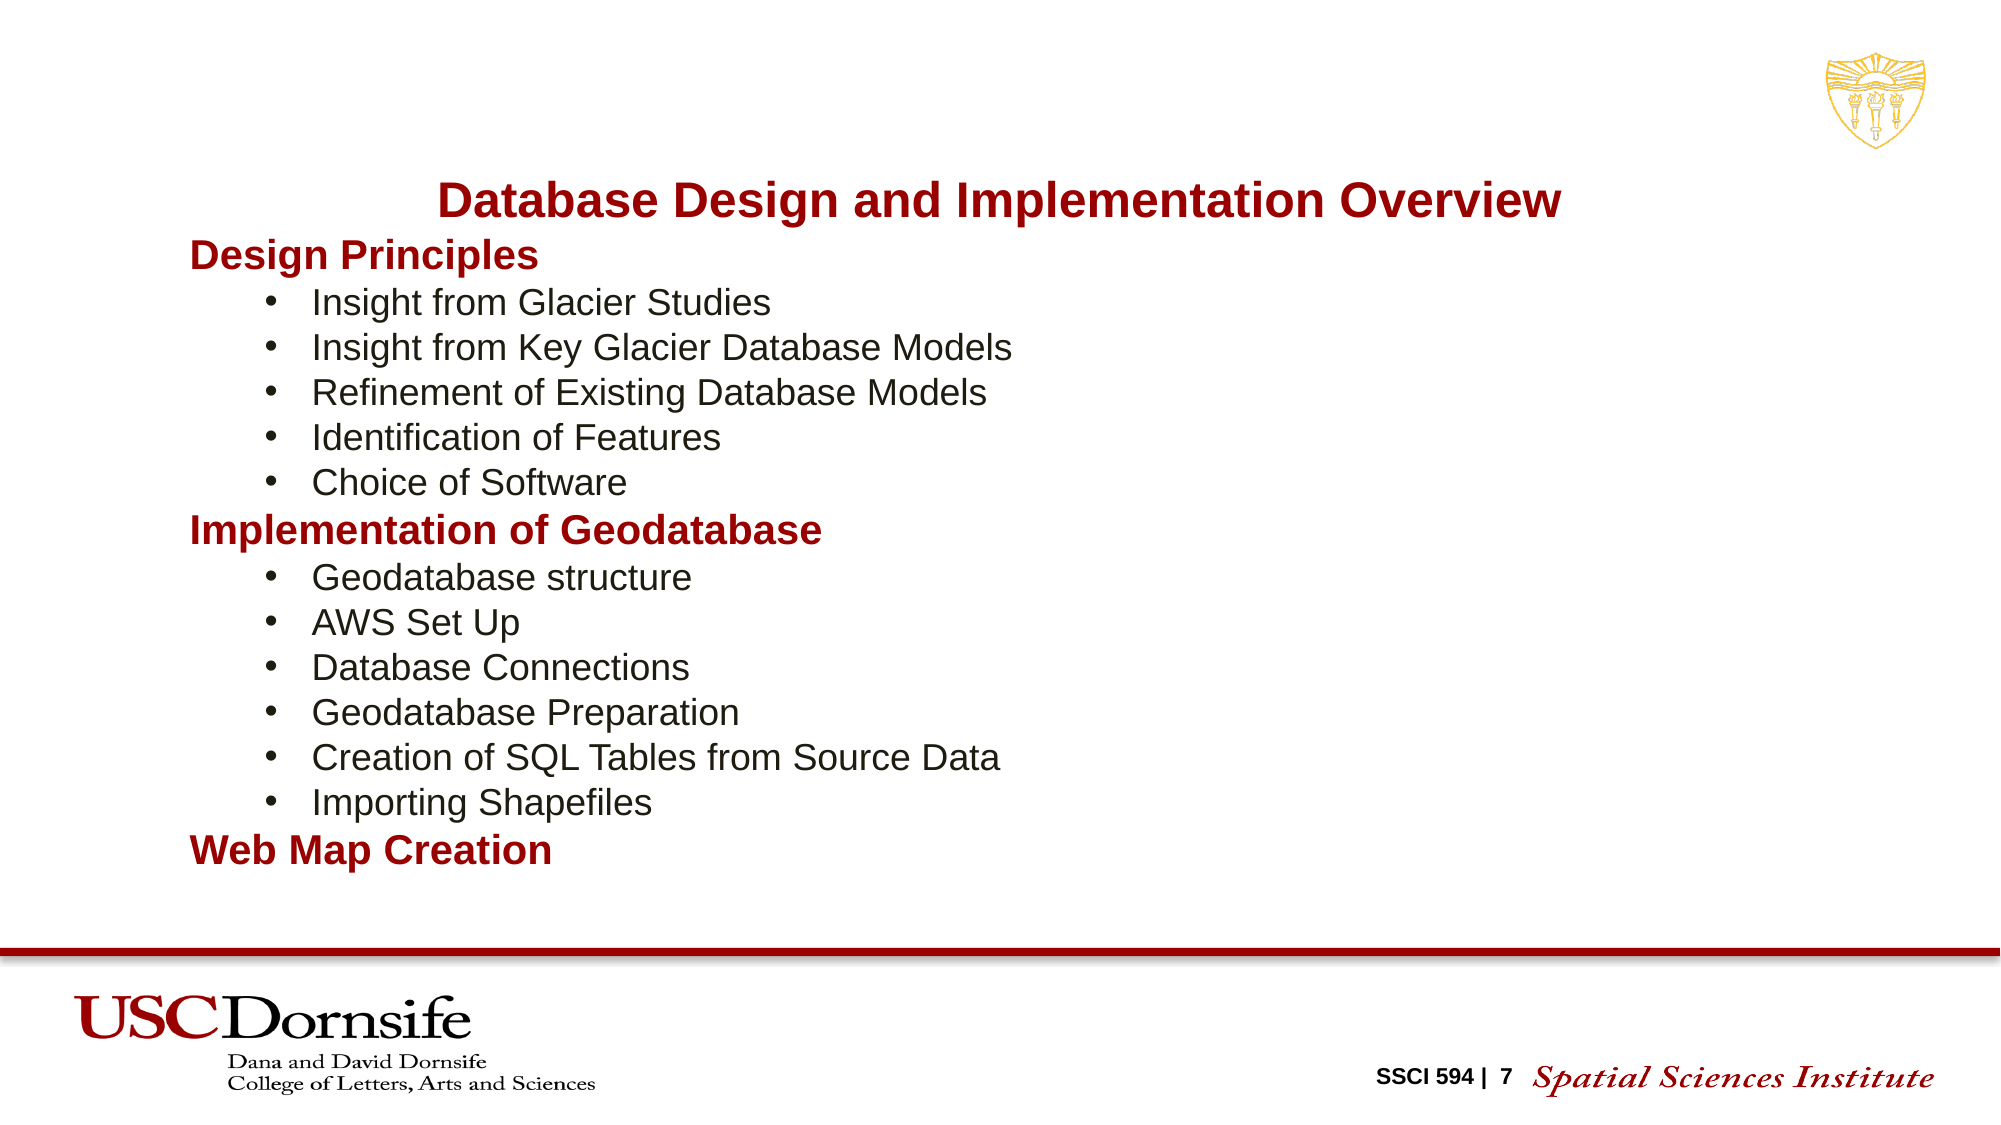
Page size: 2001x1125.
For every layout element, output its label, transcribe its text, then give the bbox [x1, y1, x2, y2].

picture [1530, 1060, 1934, 1110]
picture [62, 975, 603, 1110]
text_box Database Design and Implementation Overview Design Principles Insight from Glacier Studies Insight from Key Glacier Database Models Refinement of Existing Database Models Identification of Features Choice of Software Implementation of Geodatabase Geodatabase structure AWS Set Up Database Connections Geodatabase Preparation Creation of SQL Tables from Source Data Importing Shapefiles Web Map Creation [174, 160, 1825, 881]
text_box SSCI 594 | 7 [1361, 1054, 1528, 1124]
